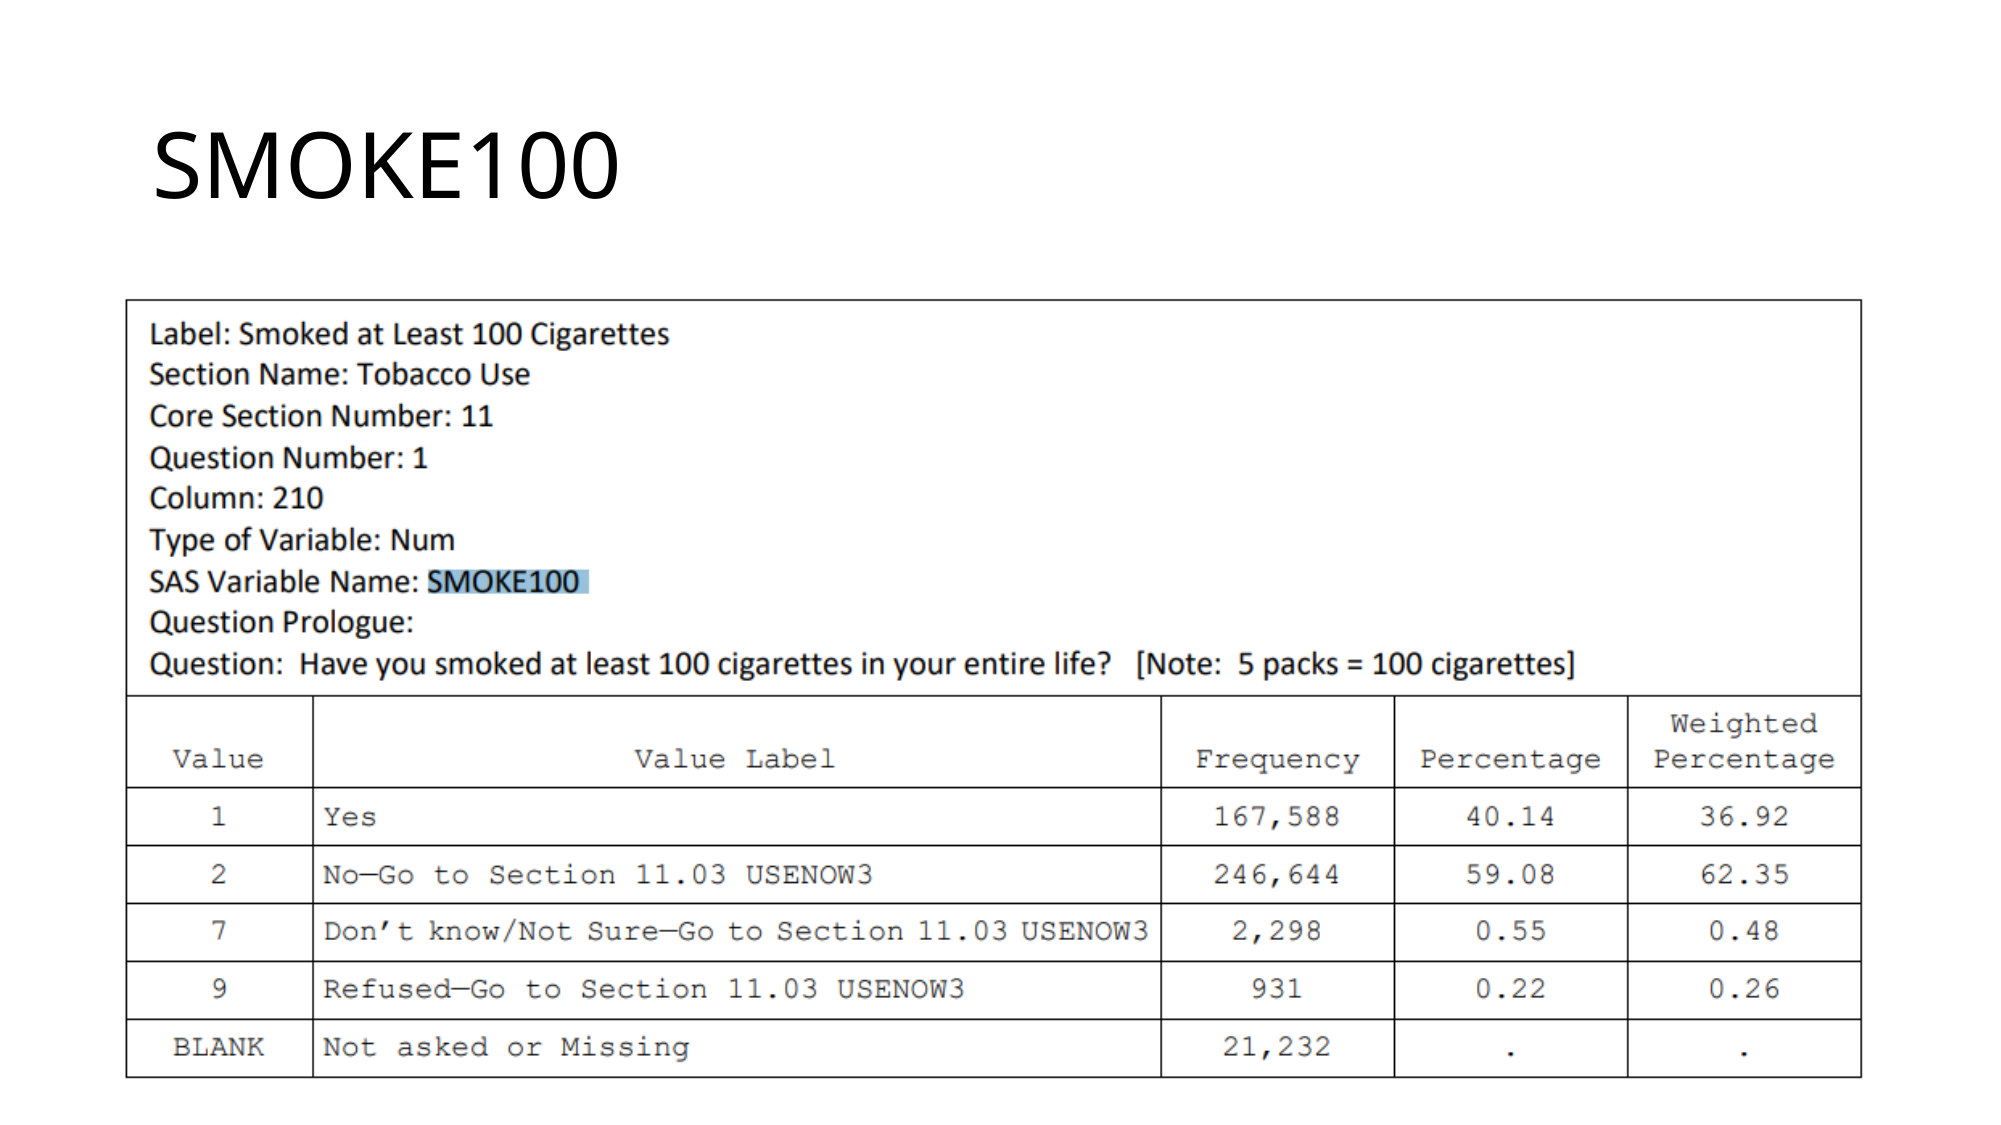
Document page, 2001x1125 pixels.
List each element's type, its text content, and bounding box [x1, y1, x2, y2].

picture [113, 277, 1880, 1088]
title SMOKE100 [137, 59, 1863, 277]
